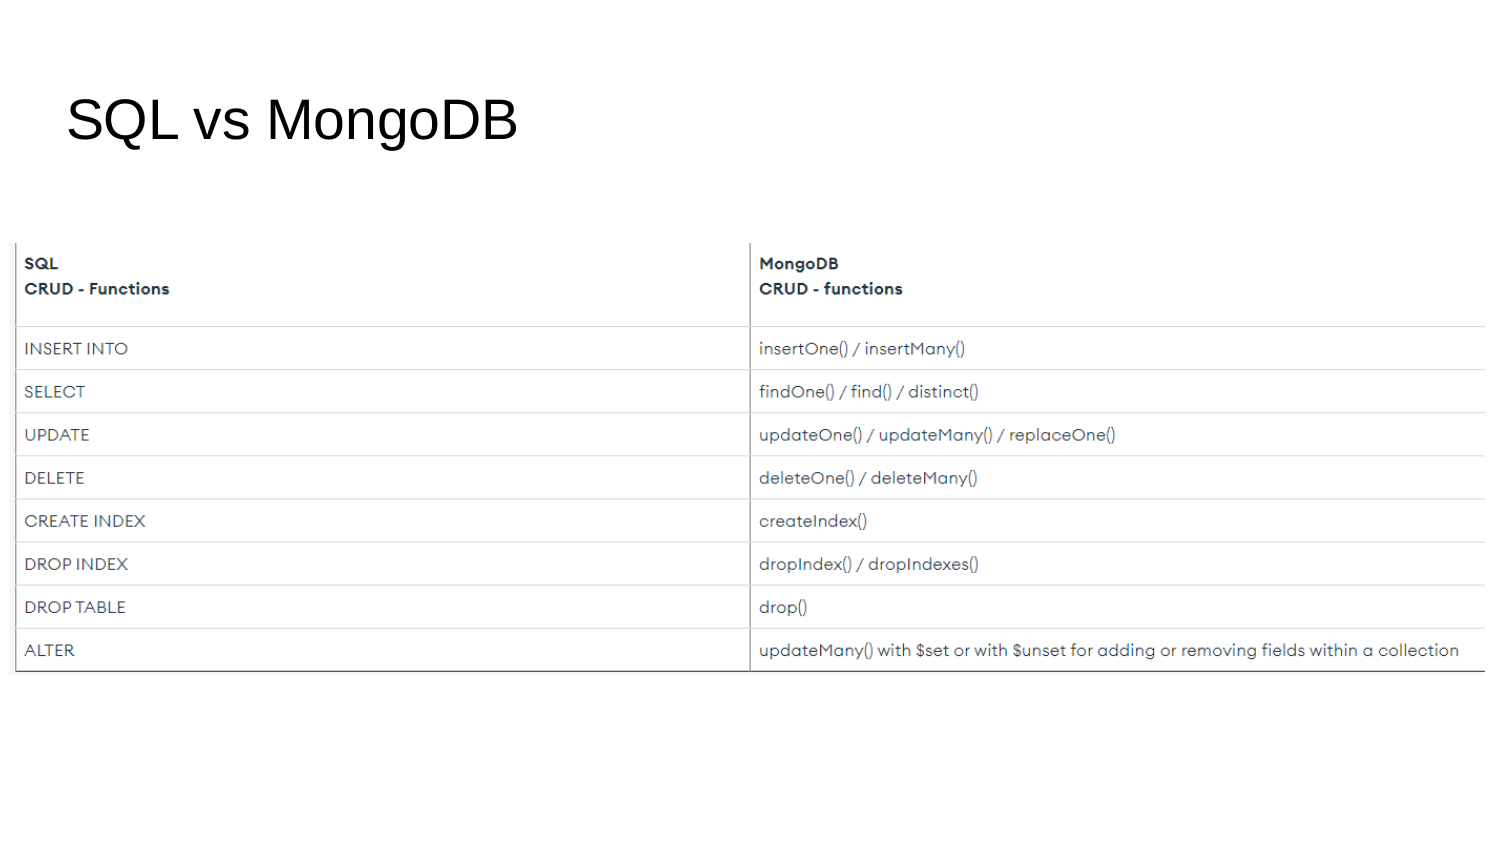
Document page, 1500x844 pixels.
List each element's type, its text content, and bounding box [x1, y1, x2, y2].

picture [9, 242, 1485, 675]
title SQL vs MongoDB [51, 72, 1449, 167]
